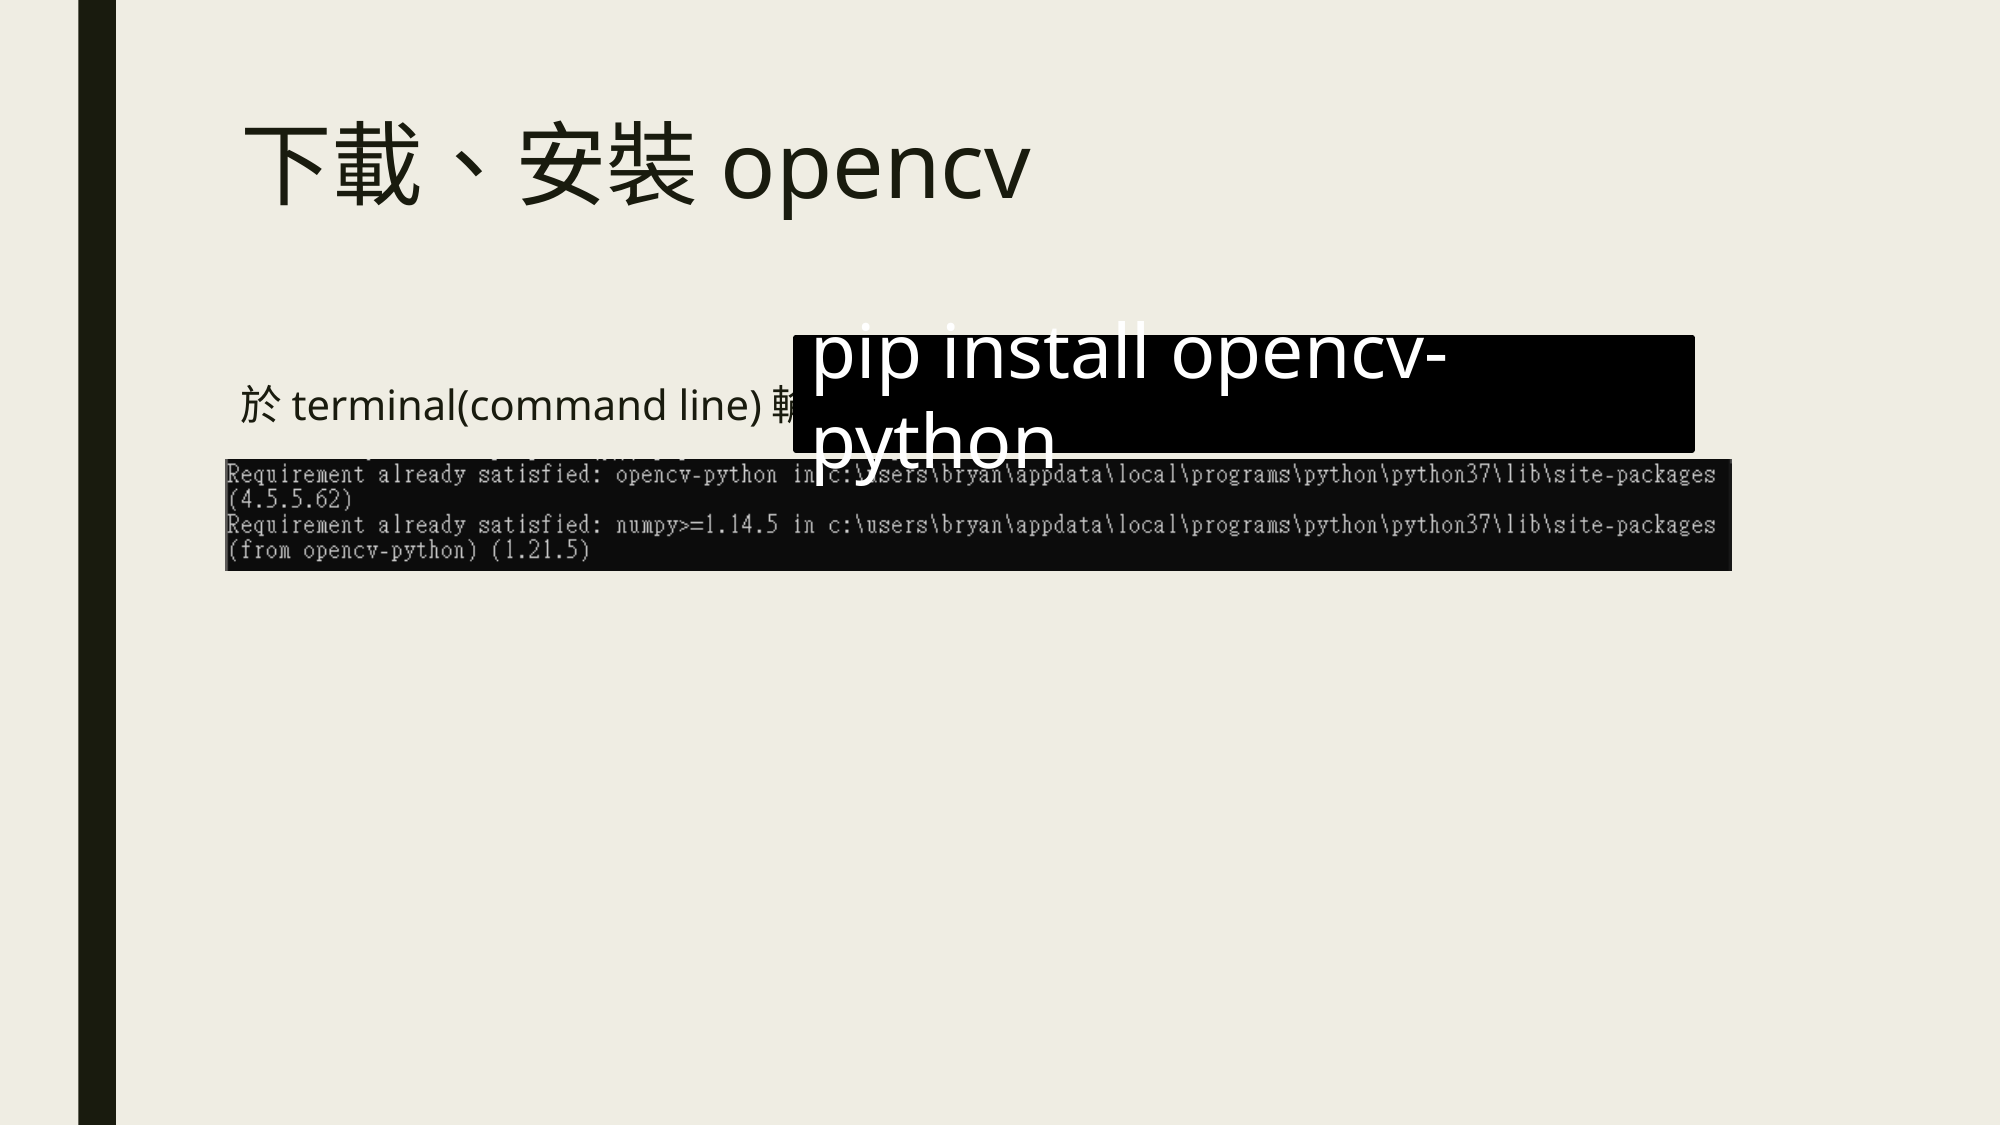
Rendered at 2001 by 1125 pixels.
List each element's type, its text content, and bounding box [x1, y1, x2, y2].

list 於terminal(command line)輸入 [225, 375, 1800, 963]
title 下載、安裝opencv [225, 112, 1800, 357]
picture [224, 459, 1732, 571]
text_box pip install opencv-python [793, 335, 1695, 453]
